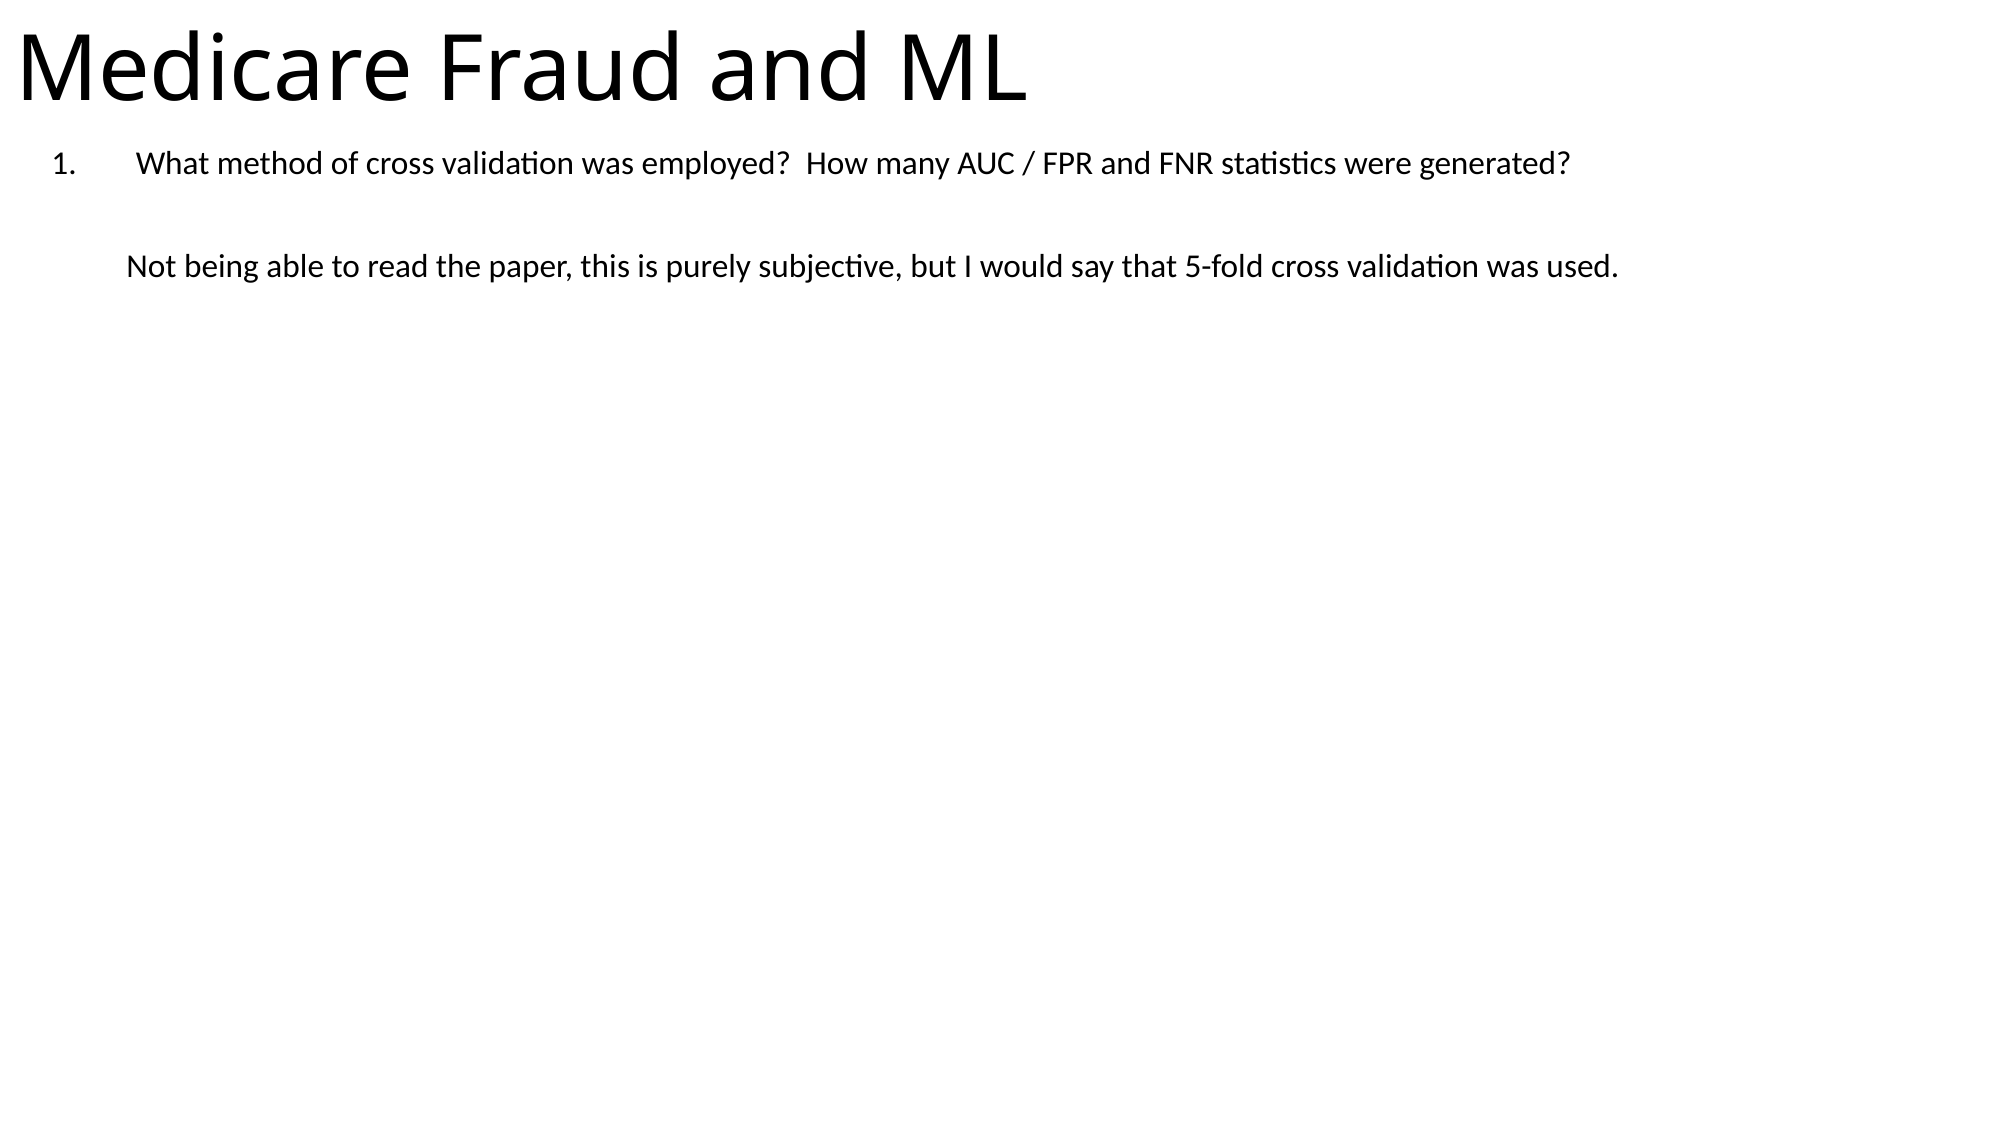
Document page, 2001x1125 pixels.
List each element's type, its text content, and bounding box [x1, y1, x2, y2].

title Medicare Fraud and ML [0, 0, 1725, 180]
list What method of cross validation was employed? How many AUC / FPR and FNR statistics were generated? Not being able to read the paper, this is purely subjective, but I would say that 5-fold cross validation was used. [36, 138, 1762, 1031]
